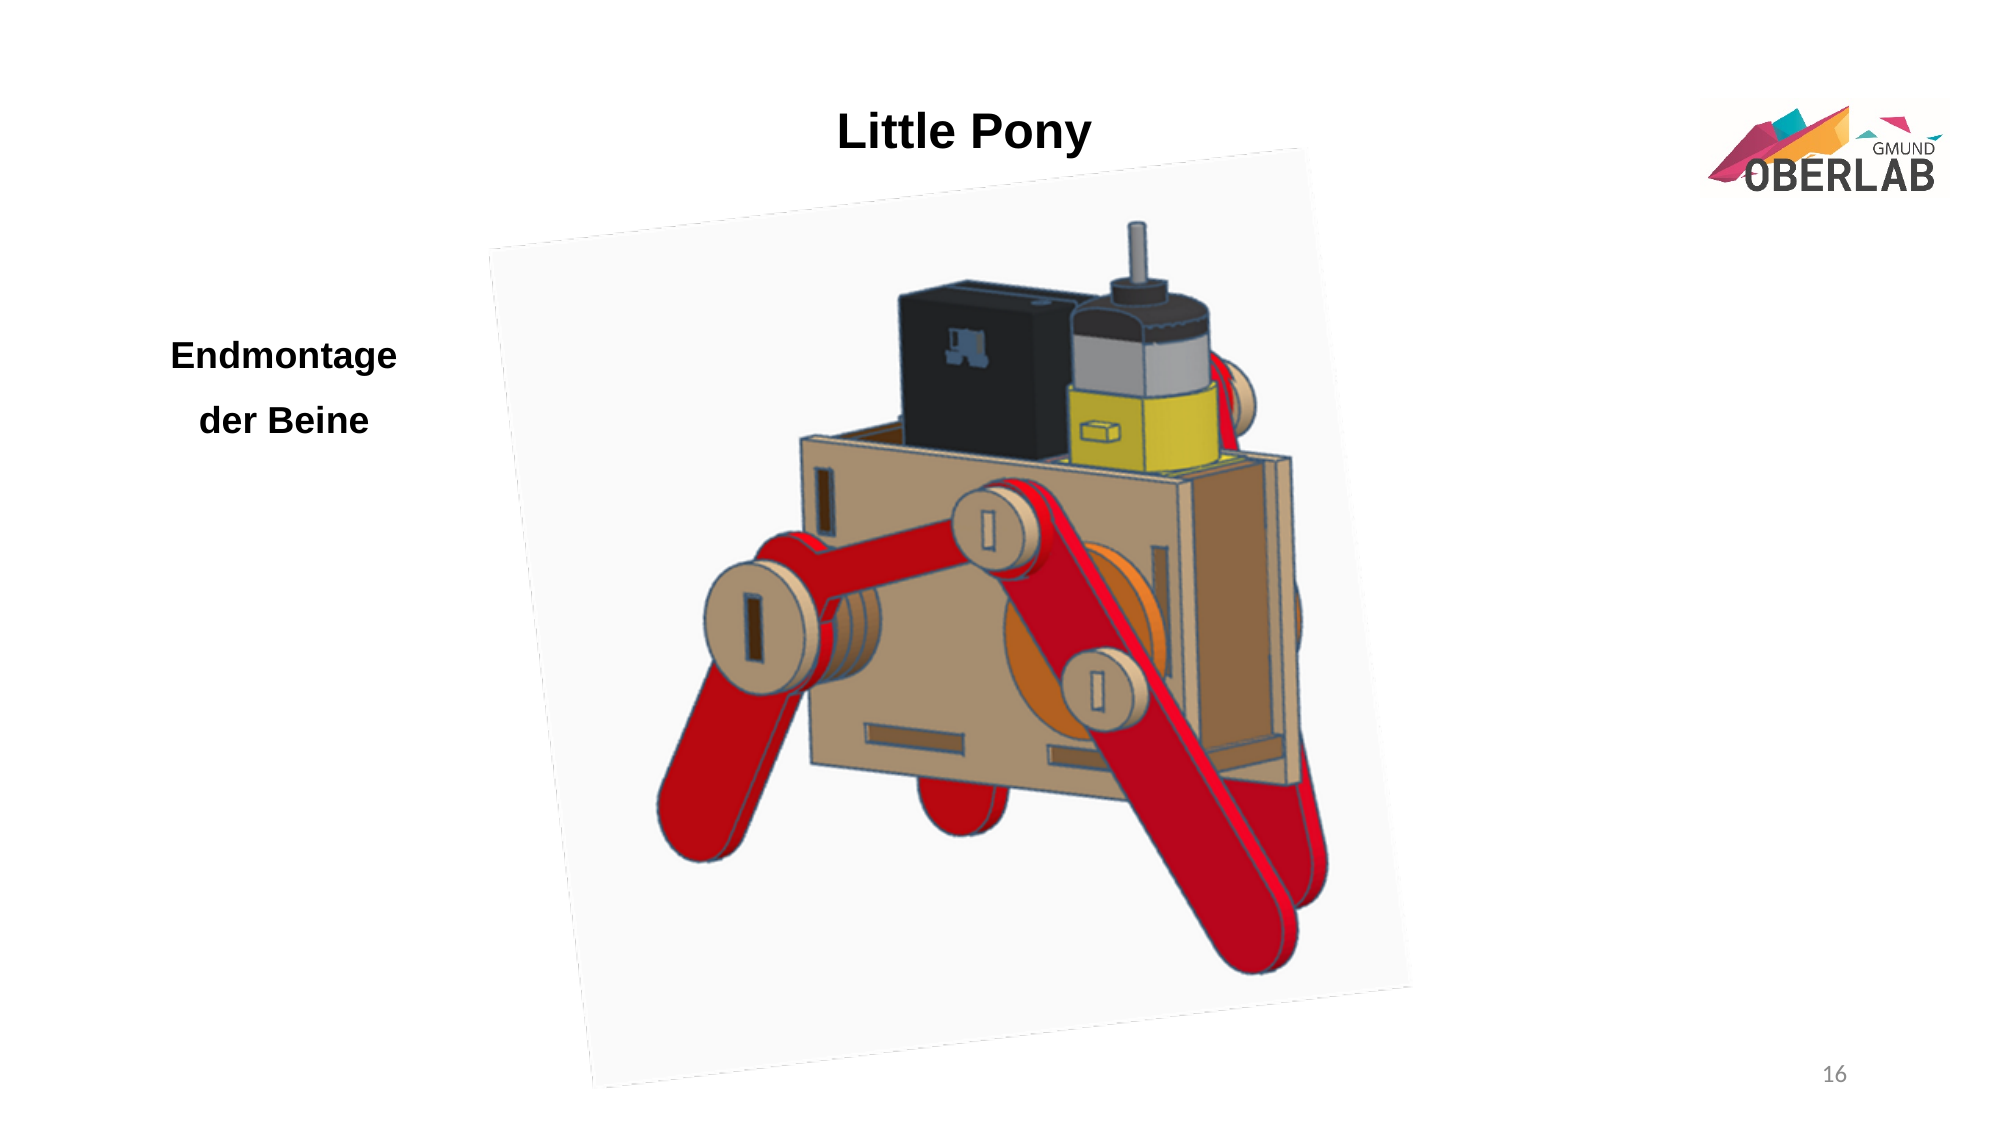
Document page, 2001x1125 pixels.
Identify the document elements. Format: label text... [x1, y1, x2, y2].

slide_number 16 [1412, 1042, 1863, 1103]
picture [1700, 98, 1950, 198]
picture [488, 147, 1413, 1089]
subtitle Little Pony [214, 98, 1715, 231]
text_box Endmontage der Beine [80, 320, 413, 449]
